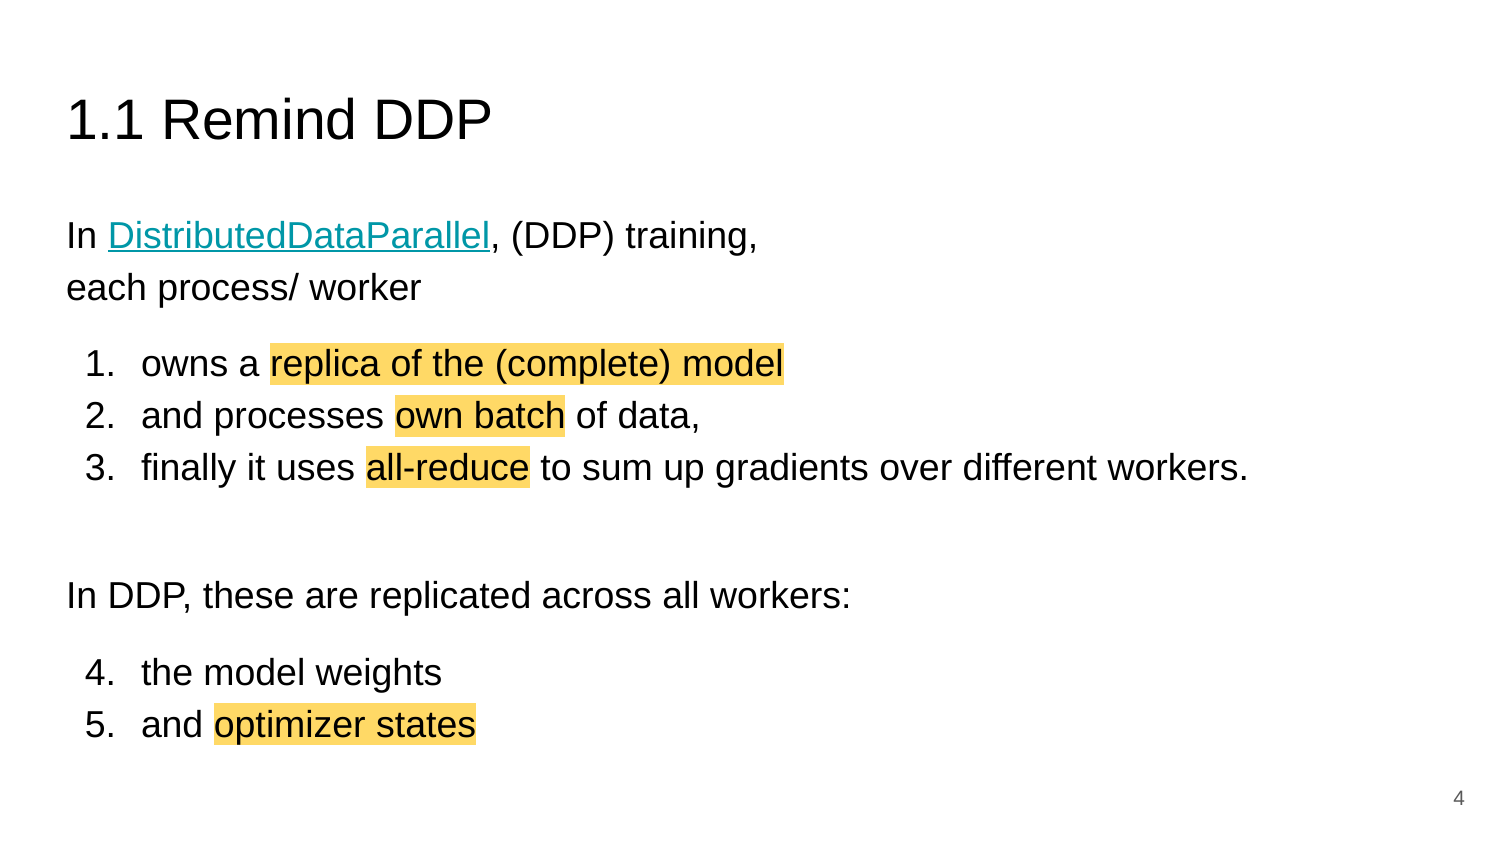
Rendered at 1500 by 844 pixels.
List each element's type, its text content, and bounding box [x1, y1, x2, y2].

list In DistributedDataParallel, (DDP) training, each process/ worker owns a replica of the (complete) model and processes own batch of data, finally it uses all-reduce to sum up gradients over different workers. In DDP, these are replicated across all workers: the model weights and optimizer states [51, 189, 1449, 750]
slide_number ‹#› [1389, 764, 1480, 830]
title 1.1 Remind DDP [51, 72, 1449, 167]
